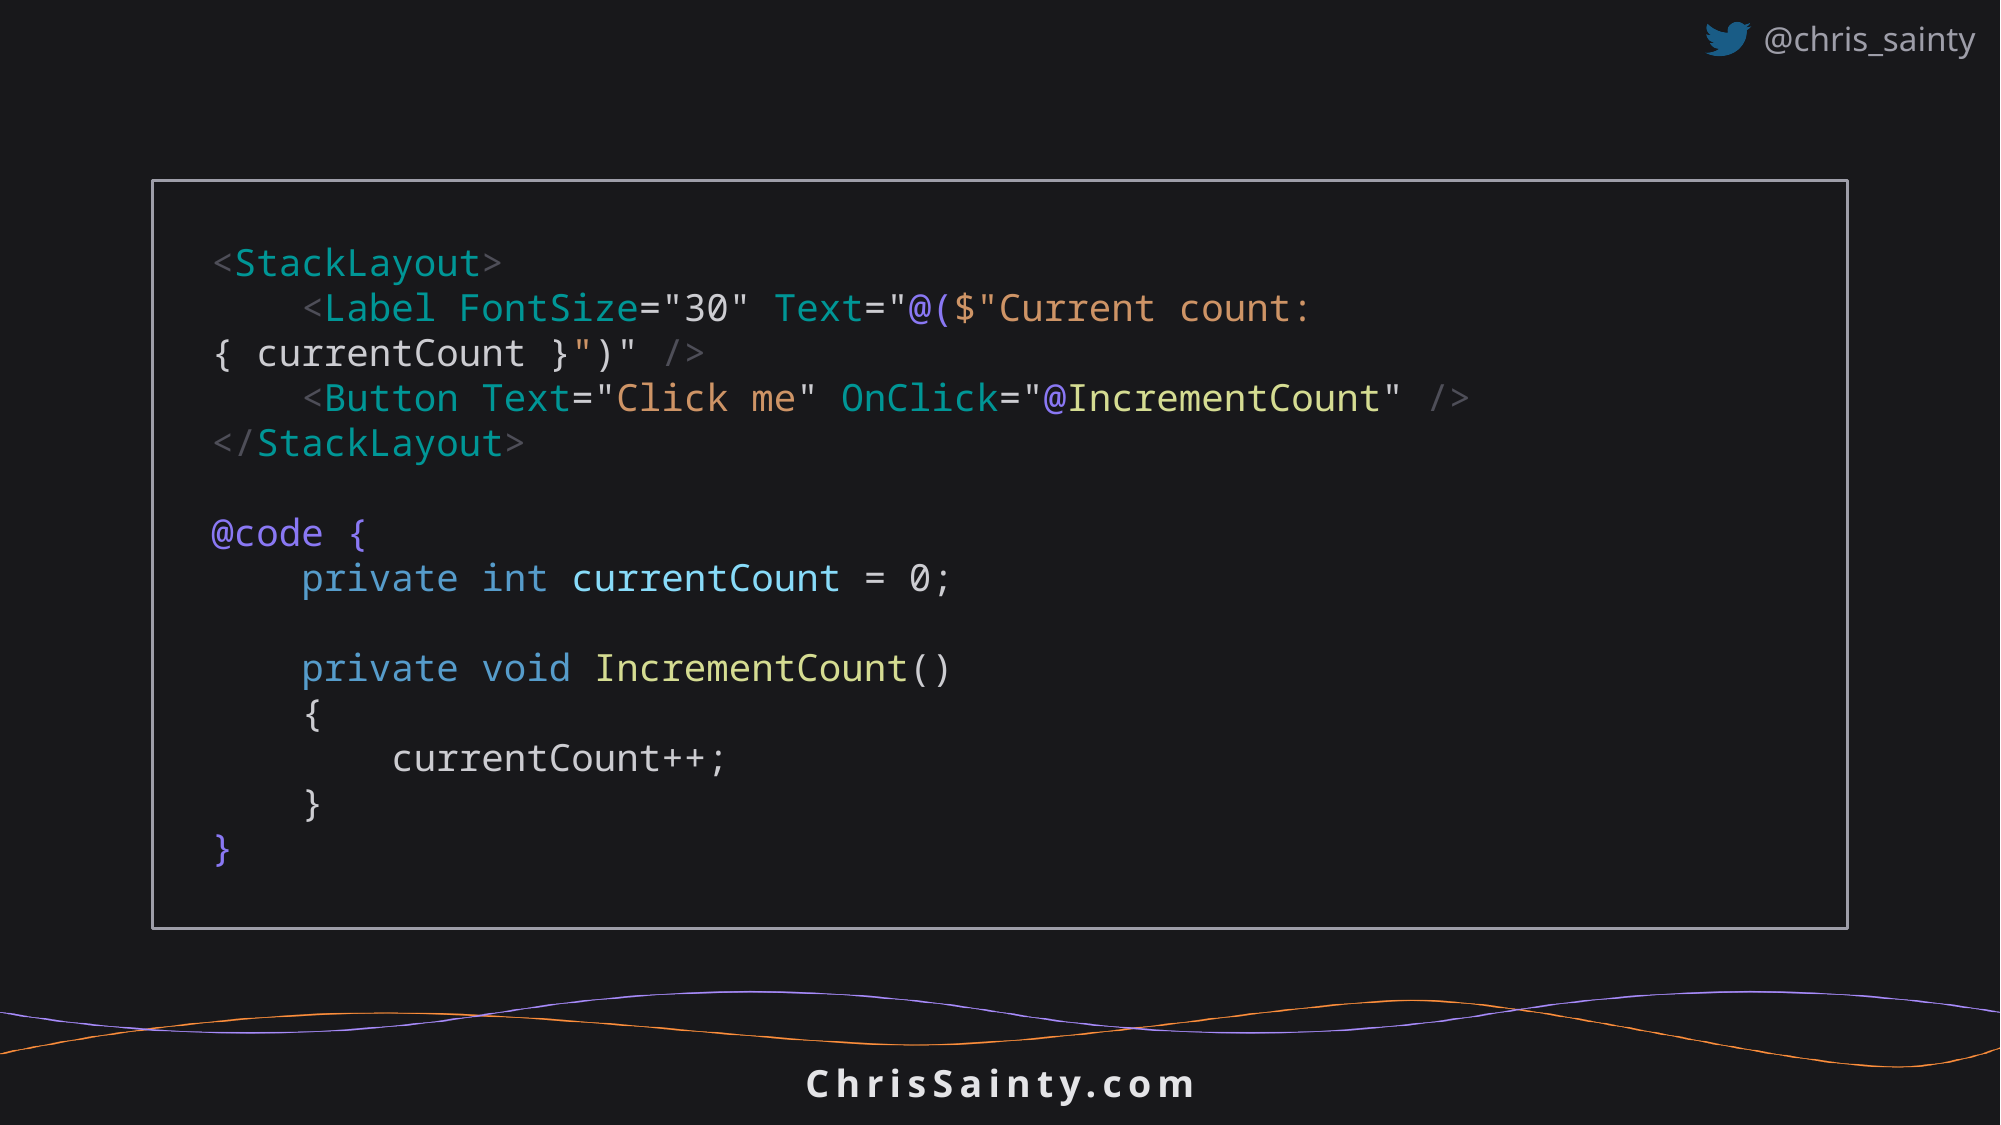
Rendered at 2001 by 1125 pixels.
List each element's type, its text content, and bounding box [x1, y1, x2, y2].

picture [0, 990, 2000, 1068]
text_box ChrisSainty.com [39, 1052, 1961, 1113]
picture [1690, 5, 1766, 73]
text_box <StackLayout> <Label FontSize="30" Text="@($"Current count: { currentCount }")" /> <Button Text="Click me" OnClick="@IncrementCount" /> </StackLayout> @code { private int currentCount = 0; private void IncrementCount() { currentCount++; } } [152, 180, 1848, 929]
